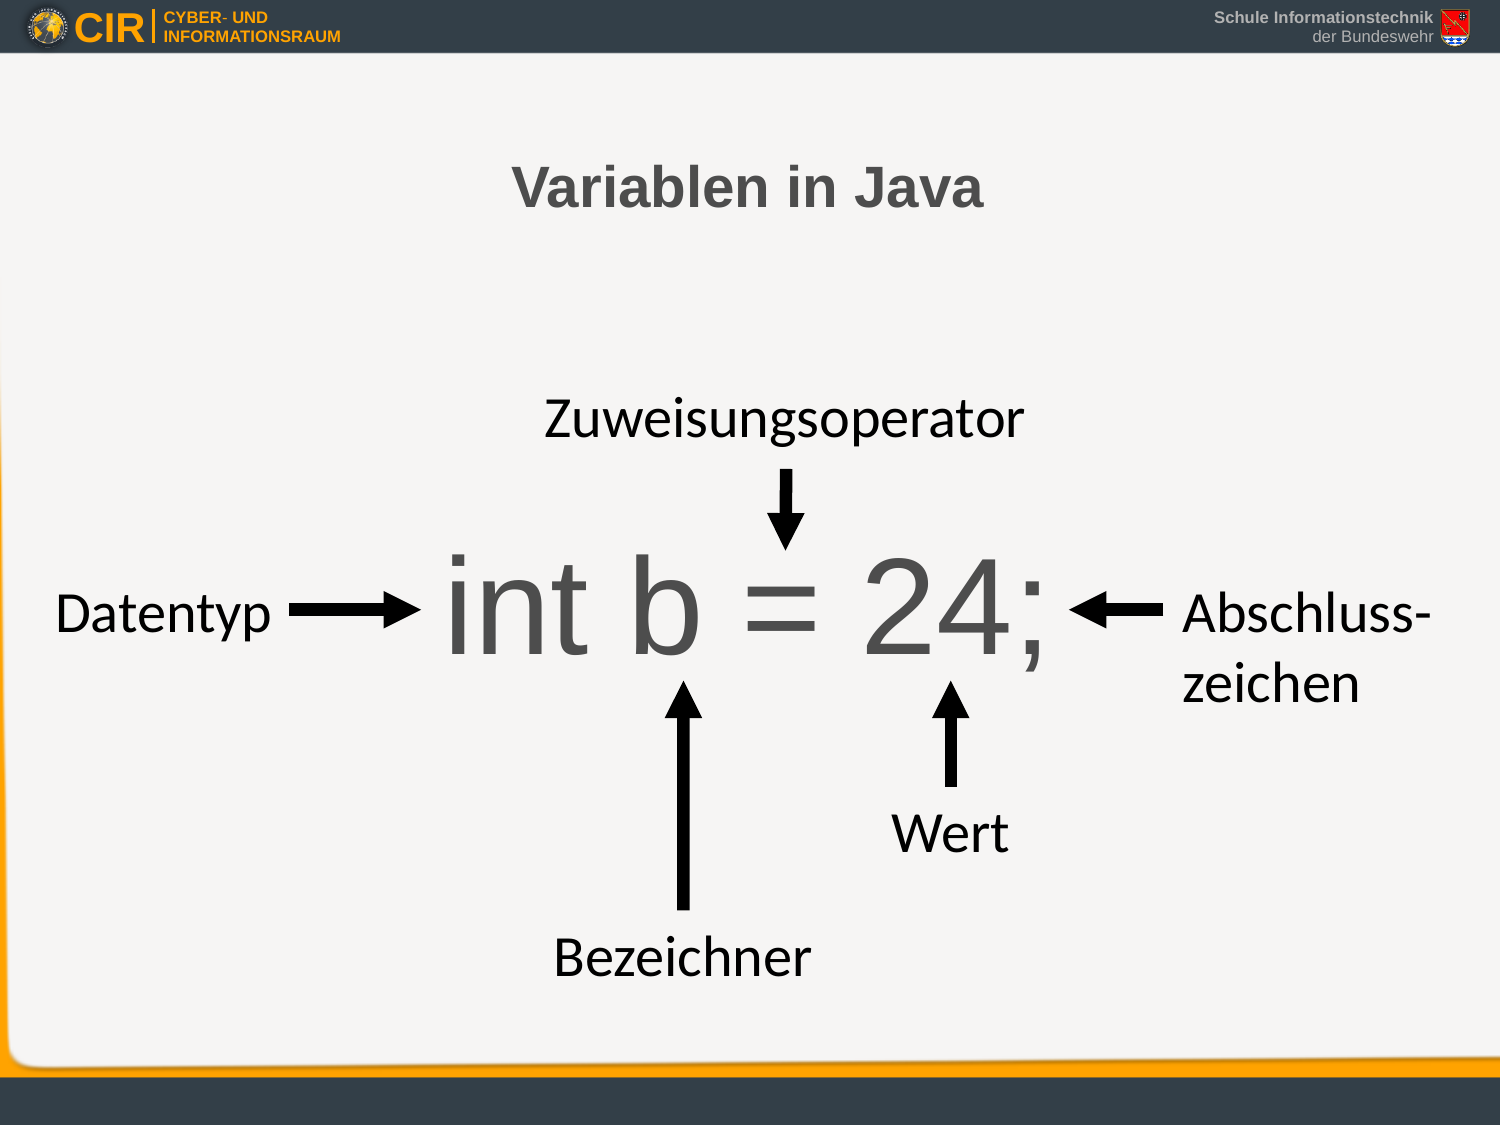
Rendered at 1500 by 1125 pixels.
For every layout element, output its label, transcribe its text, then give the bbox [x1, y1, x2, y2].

picture [0, 0, 1500, 1125]
text_box Bezeichner [538, 910, 828, 995]
text_box Datentyp [40, 566, 288, 652]
title Variablen in Java [41, 90, 1455, 278]
text_box Zuweisungsoperator [529, 371, 1042, 456]
list int b = 24; [41, 278, 1455, 1050]
text_box Wert [876, 786, 1025, 872]
text_box Abschluss- zeichen [1168, 566, 1447, 722]
